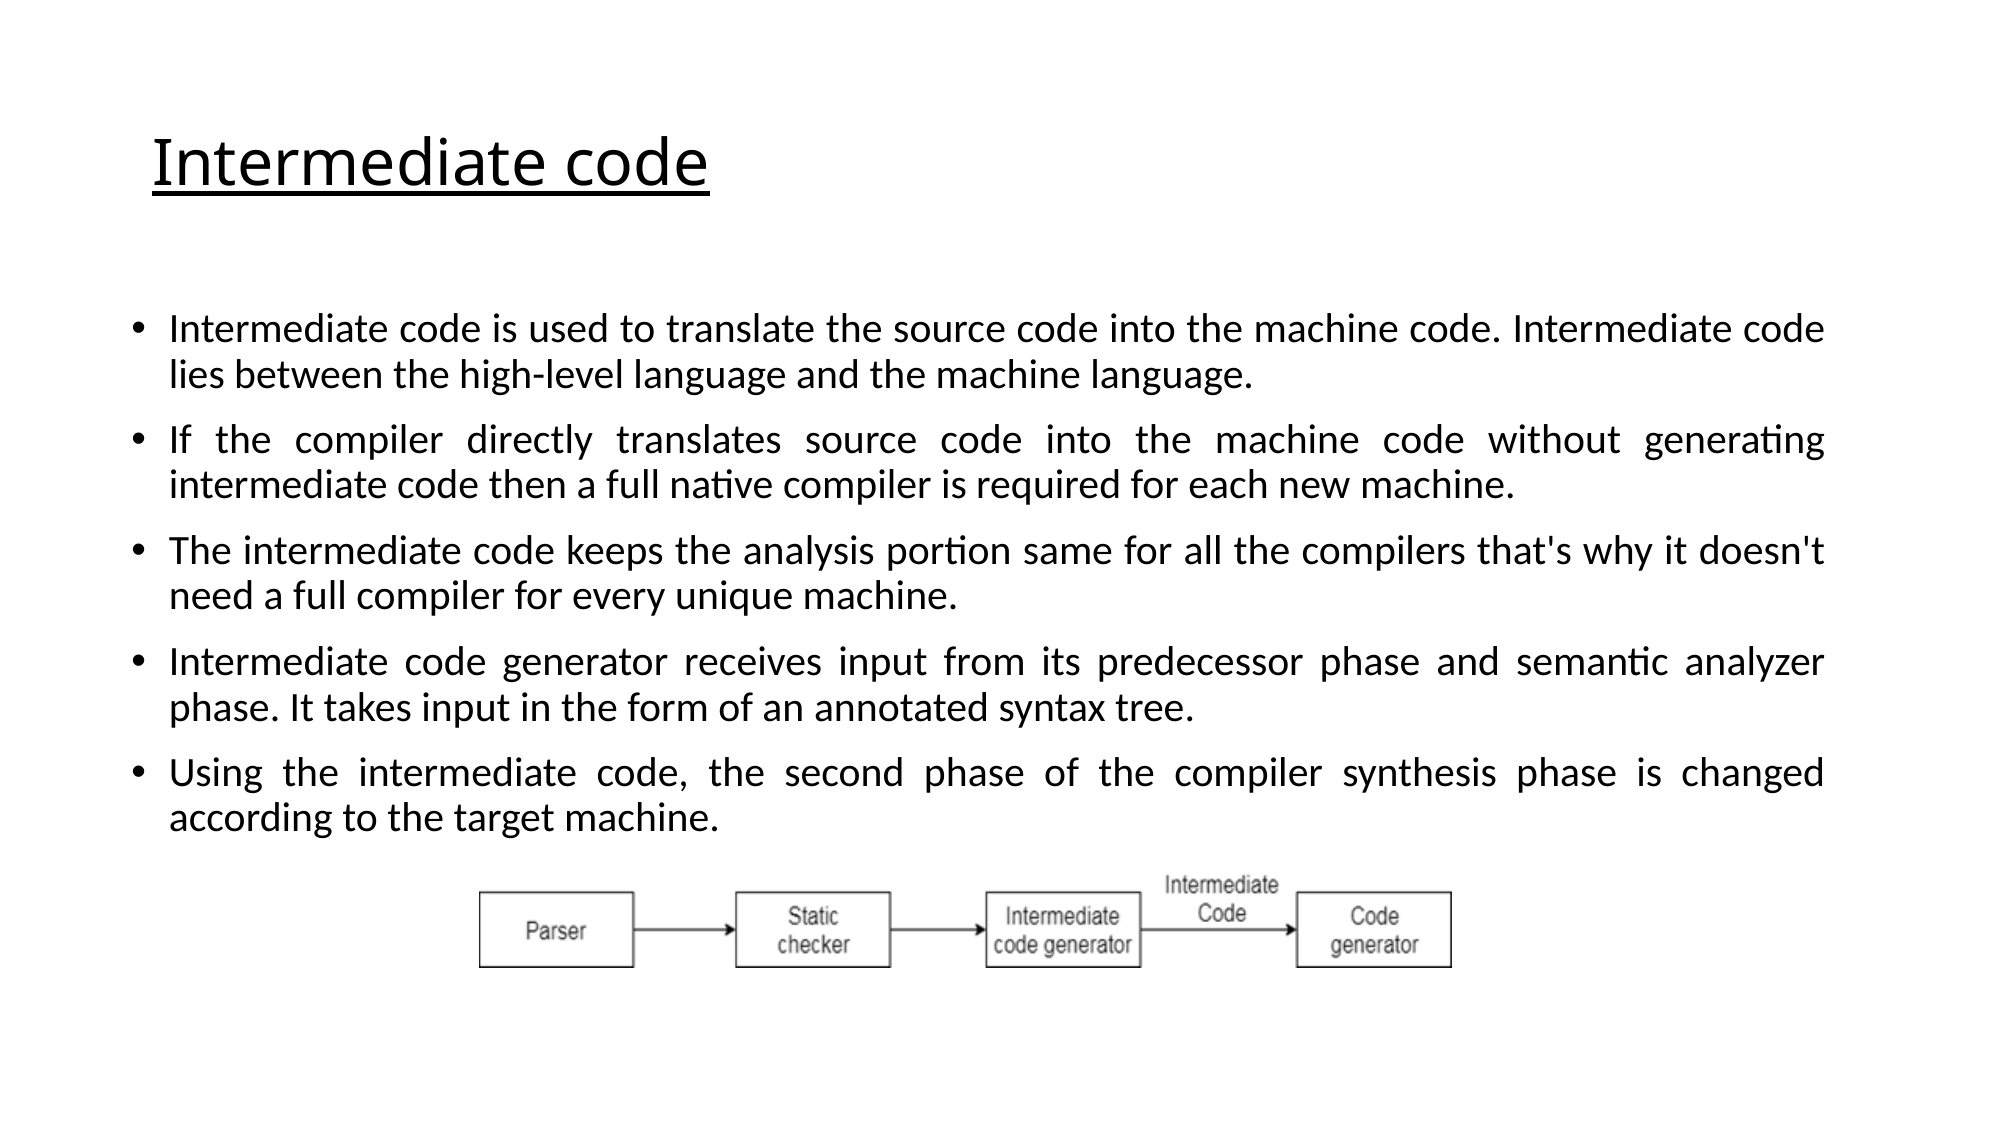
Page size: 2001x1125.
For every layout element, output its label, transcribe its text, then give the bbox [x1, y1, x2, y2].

list Intermediate code is used to translate the source code into the machine code. Intermediate code lies between the high-level language and the machine language. If the compiler directly translates source code into the machine code without generating intermediate code then a full native compiler is required for each new machine. The intermediate code keeps the analysis portion same for all the compilers that's why it doesn't need a full compiler for every unique machine. Intermediate code generator receives input from its predecessor phase and semantic analyzer phase. It takes input in the form of an annotated syntax tree. Using the intermediate code, the second phase of the compiler synthesis phase is changed according to the target machine. [116, 299, 1842, 1014]
title Intermediate code [137, 59, 1863, 278]
picture [479, 868, 1452, 968]
